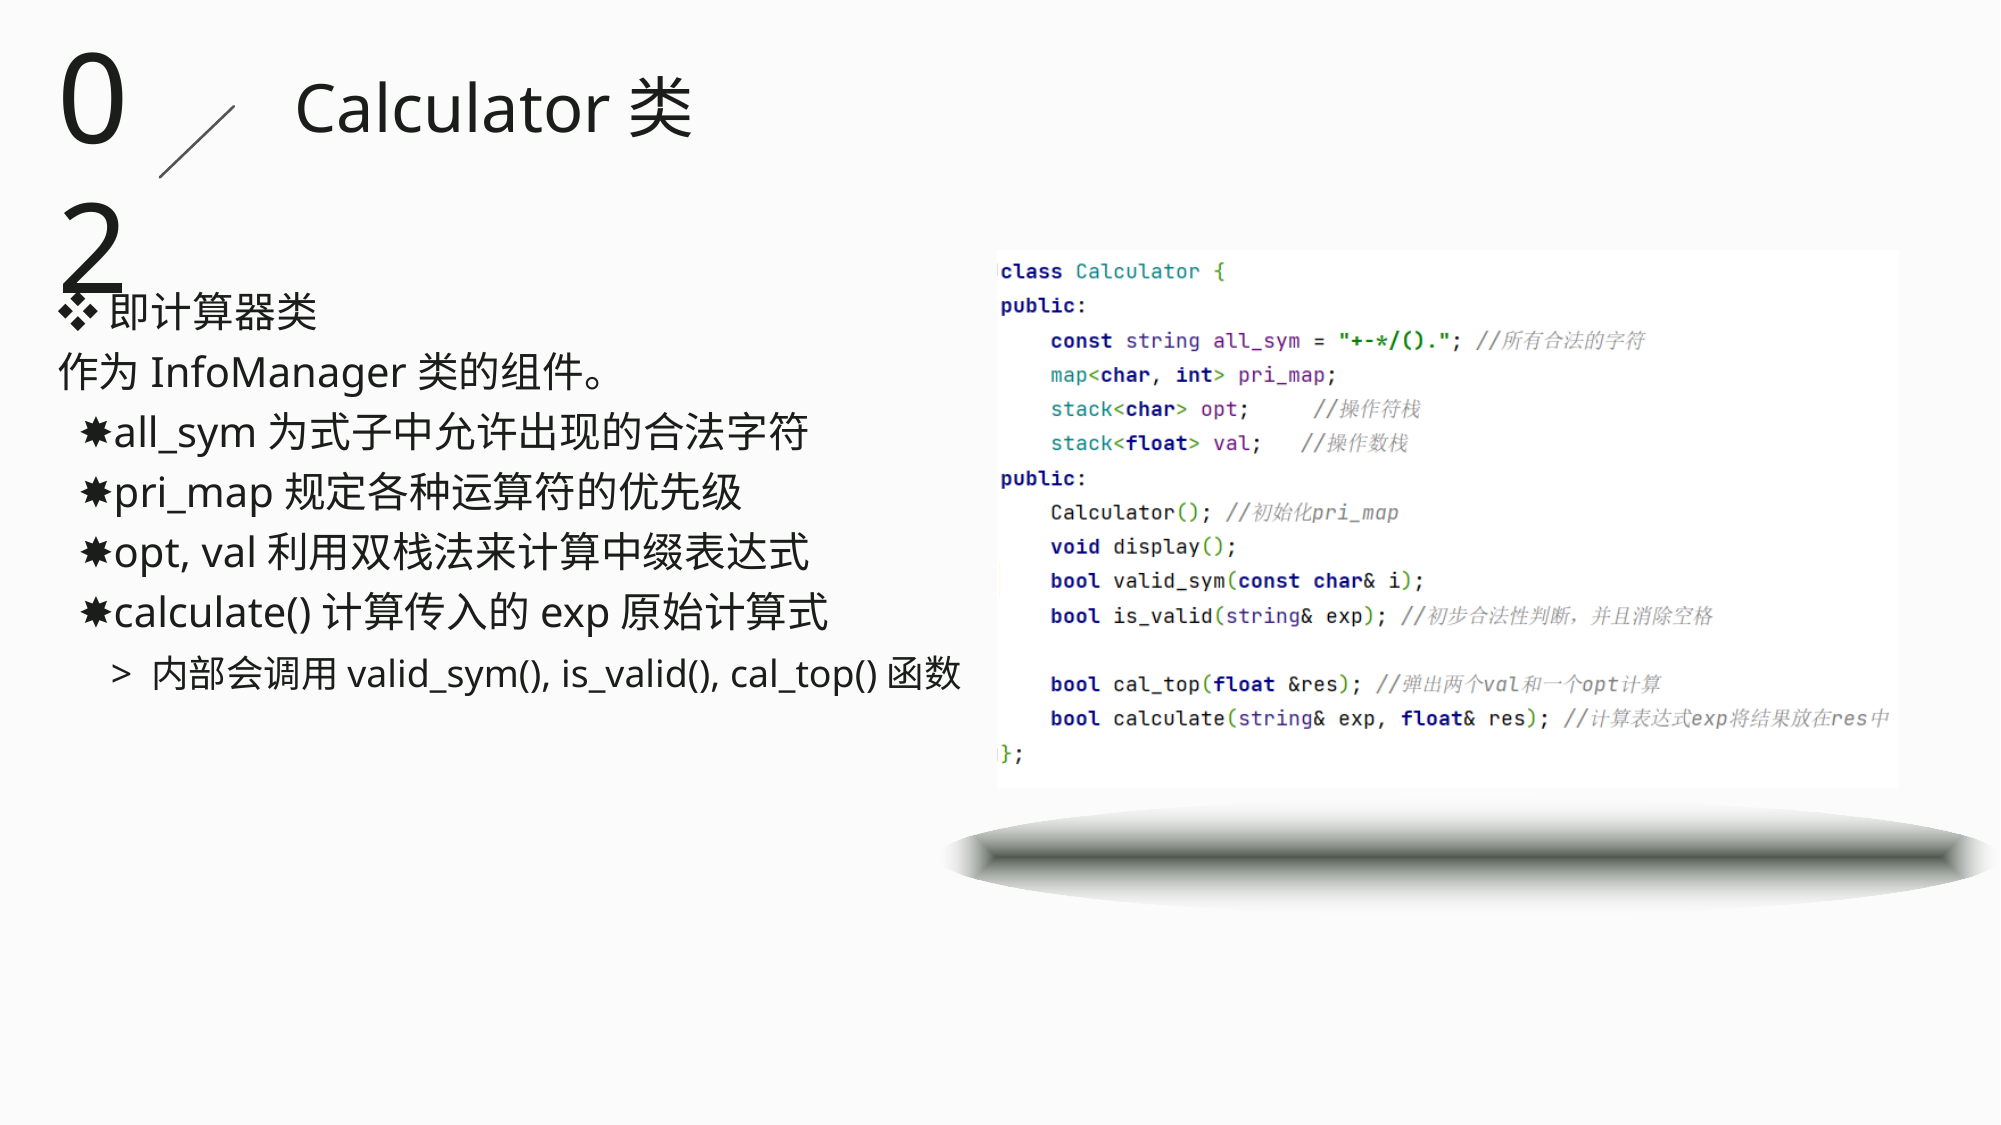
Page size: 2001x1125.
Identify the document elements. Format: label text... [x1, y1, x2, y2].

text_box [159, 106, 234, 178]
text_box ❖即计算器类 作为InfoManager类的组件。 ✸all_sym为式子中允许出现的合法字符 ✸pri_map规定各种运算符的优先级 ✸opt, val利用双栈法来计算中缀表达式 ✸calculate()计算传入的exp原始计算式 > 内部会调用valid_sym(), is_valid(), cal_top()函数 [42, 267, 1012, 823]
picture [997, 250, 1899, 788]
text_box Calculator类 [279, 58, 1302, 153]
text_box 02 [42, 10, 214, 267]
text_box [935, 796, 2000, 917]
